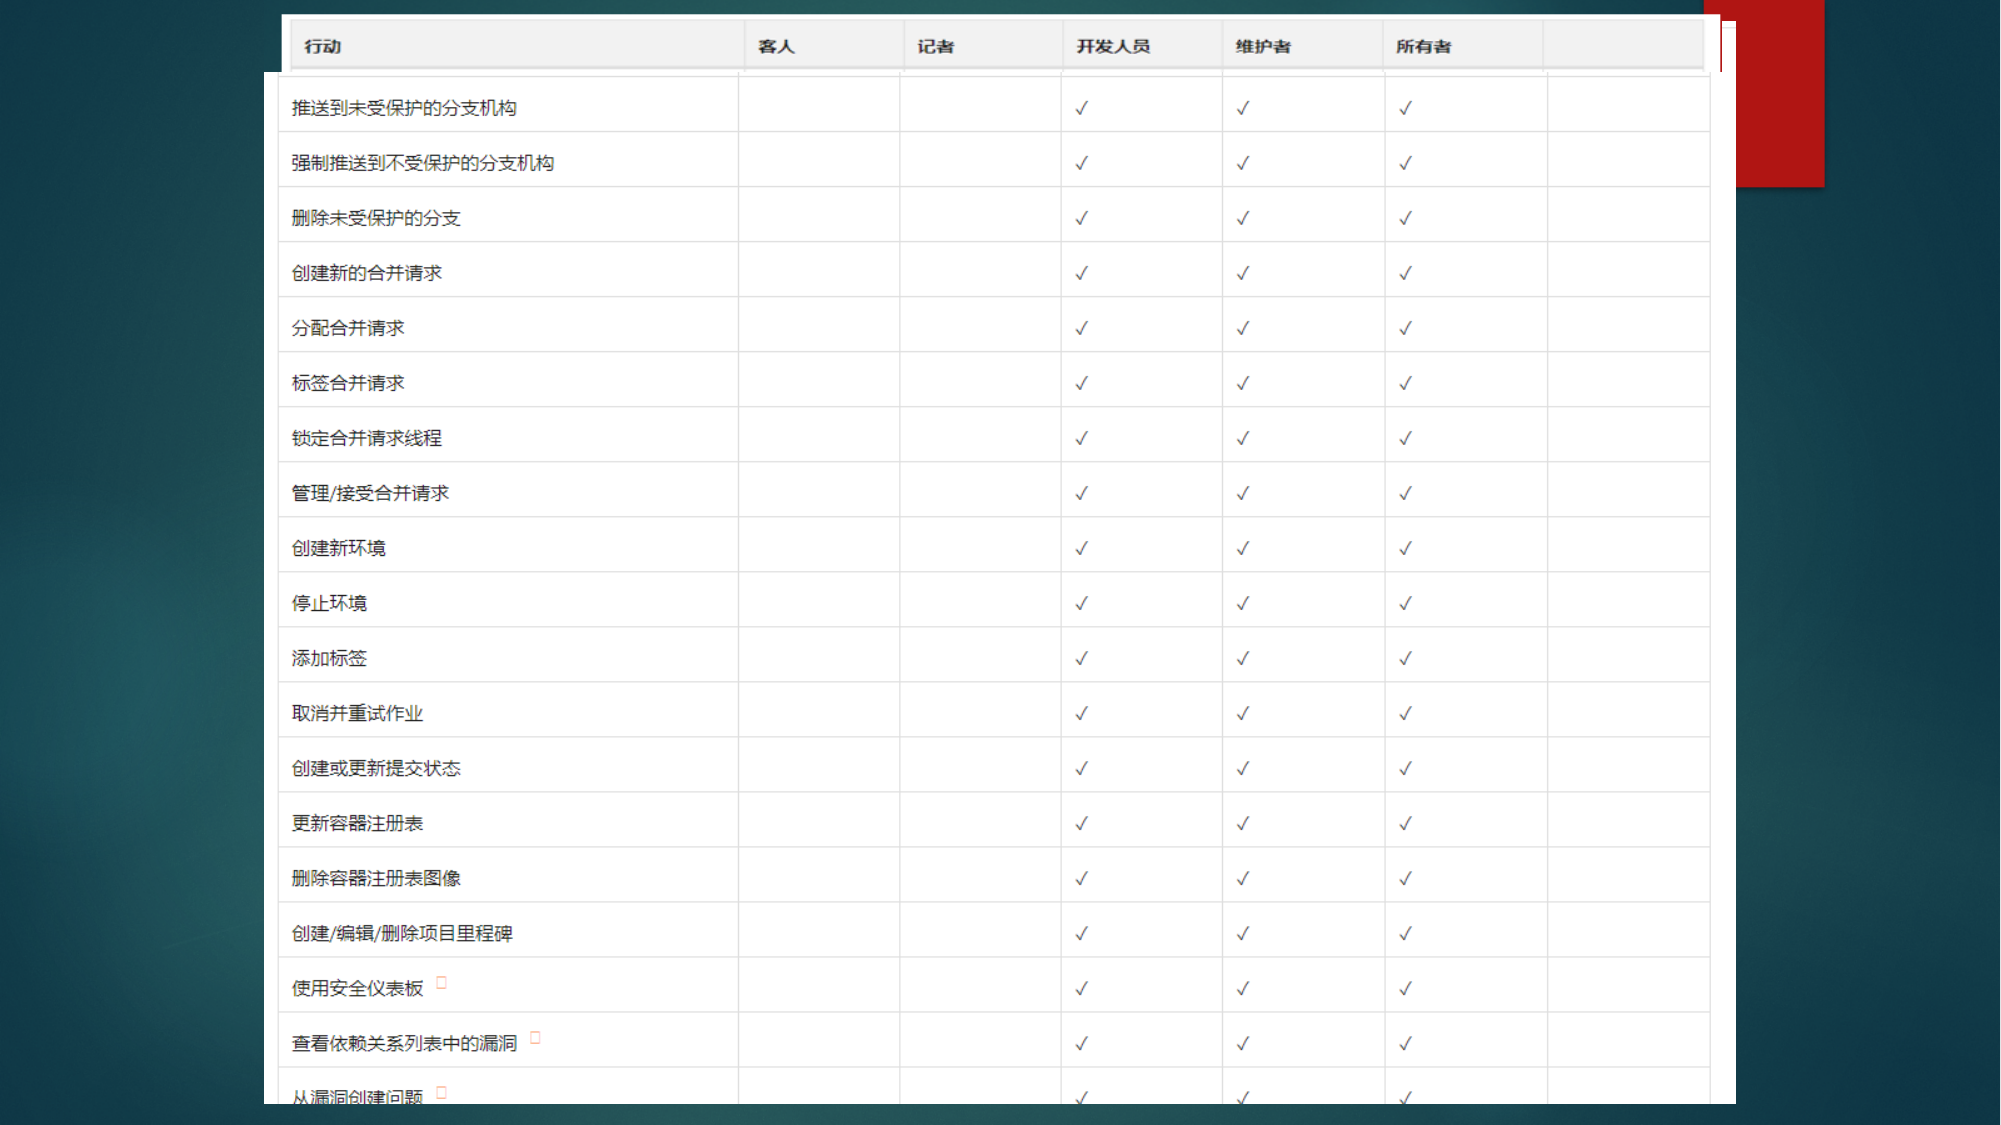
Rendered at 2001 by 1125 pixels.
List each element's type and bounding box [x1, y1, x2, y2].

picture [0, 0, 1736, 1125]
